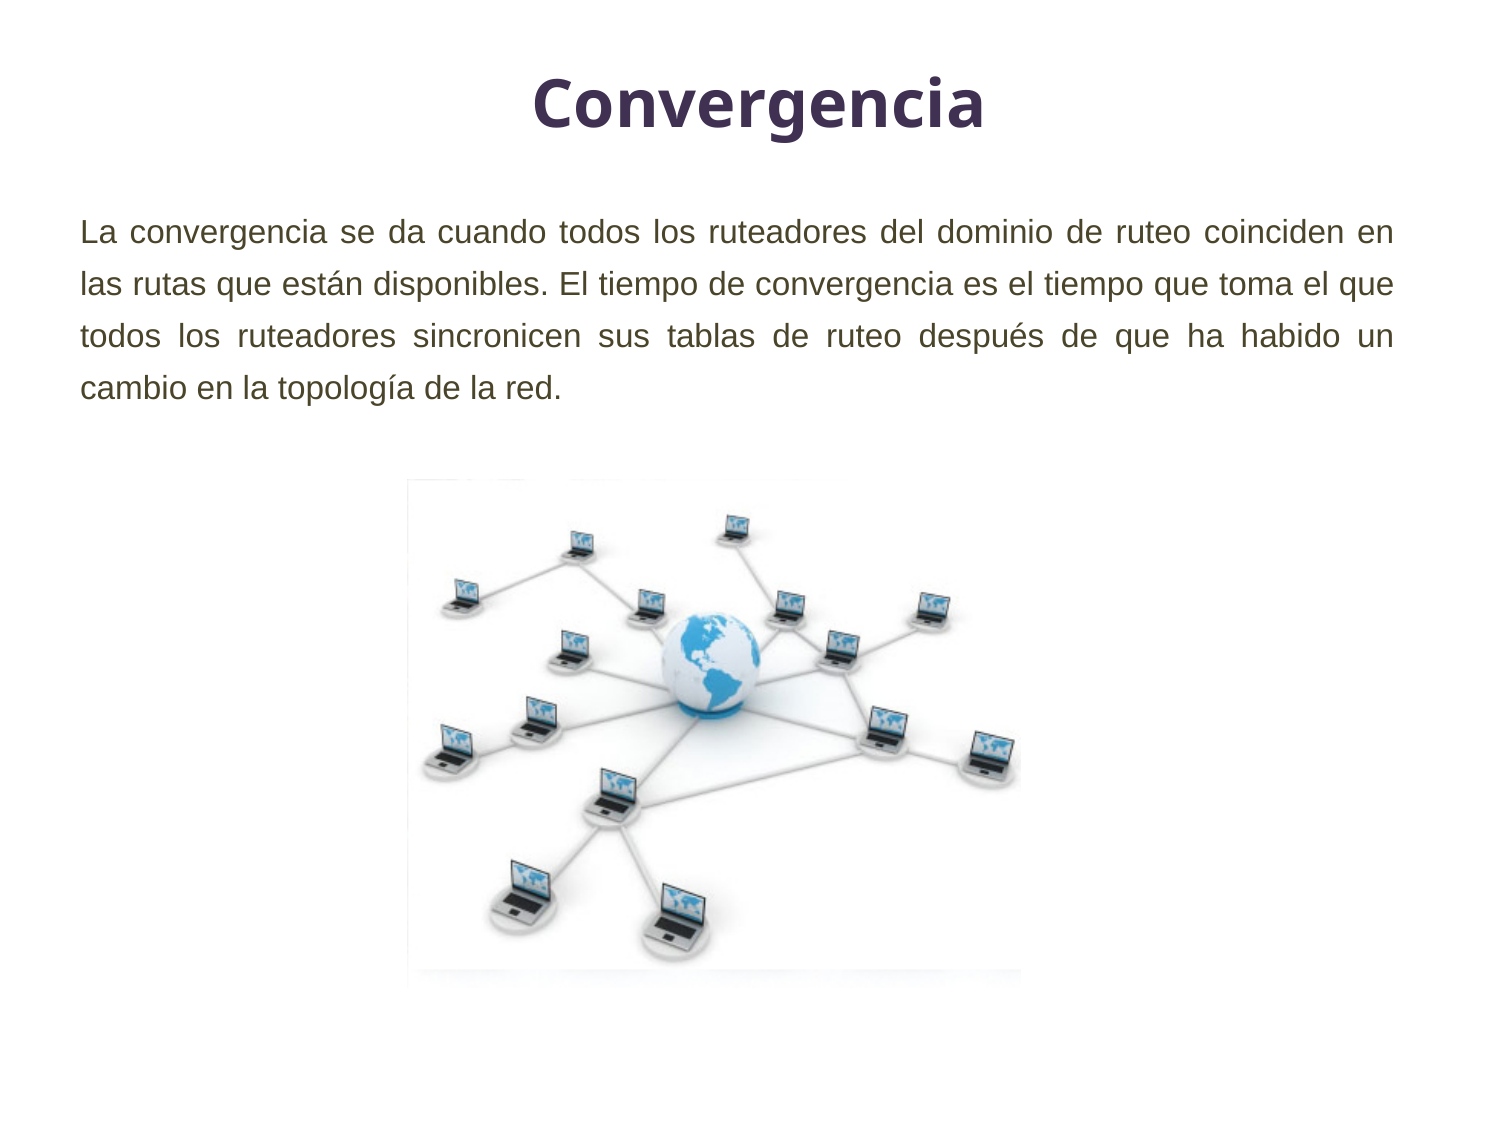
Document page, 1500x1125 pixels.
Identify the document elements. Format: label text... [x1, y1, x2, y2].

text_box La convergencia se da cuando todos los ruteadores del dominio de ruteo coinciden en las rutas que están disponibles. El tiempo de convergencia es el tiempo que toma el que todos los ruteadores sincronicen sus tablas de ruteo después de que ha habido un cambio en la topología de la red. [64, 190, 1412, 414]
text_box Convergencia [23, 7, 1495, 195]
picture [407, 479, 1022, 988]
